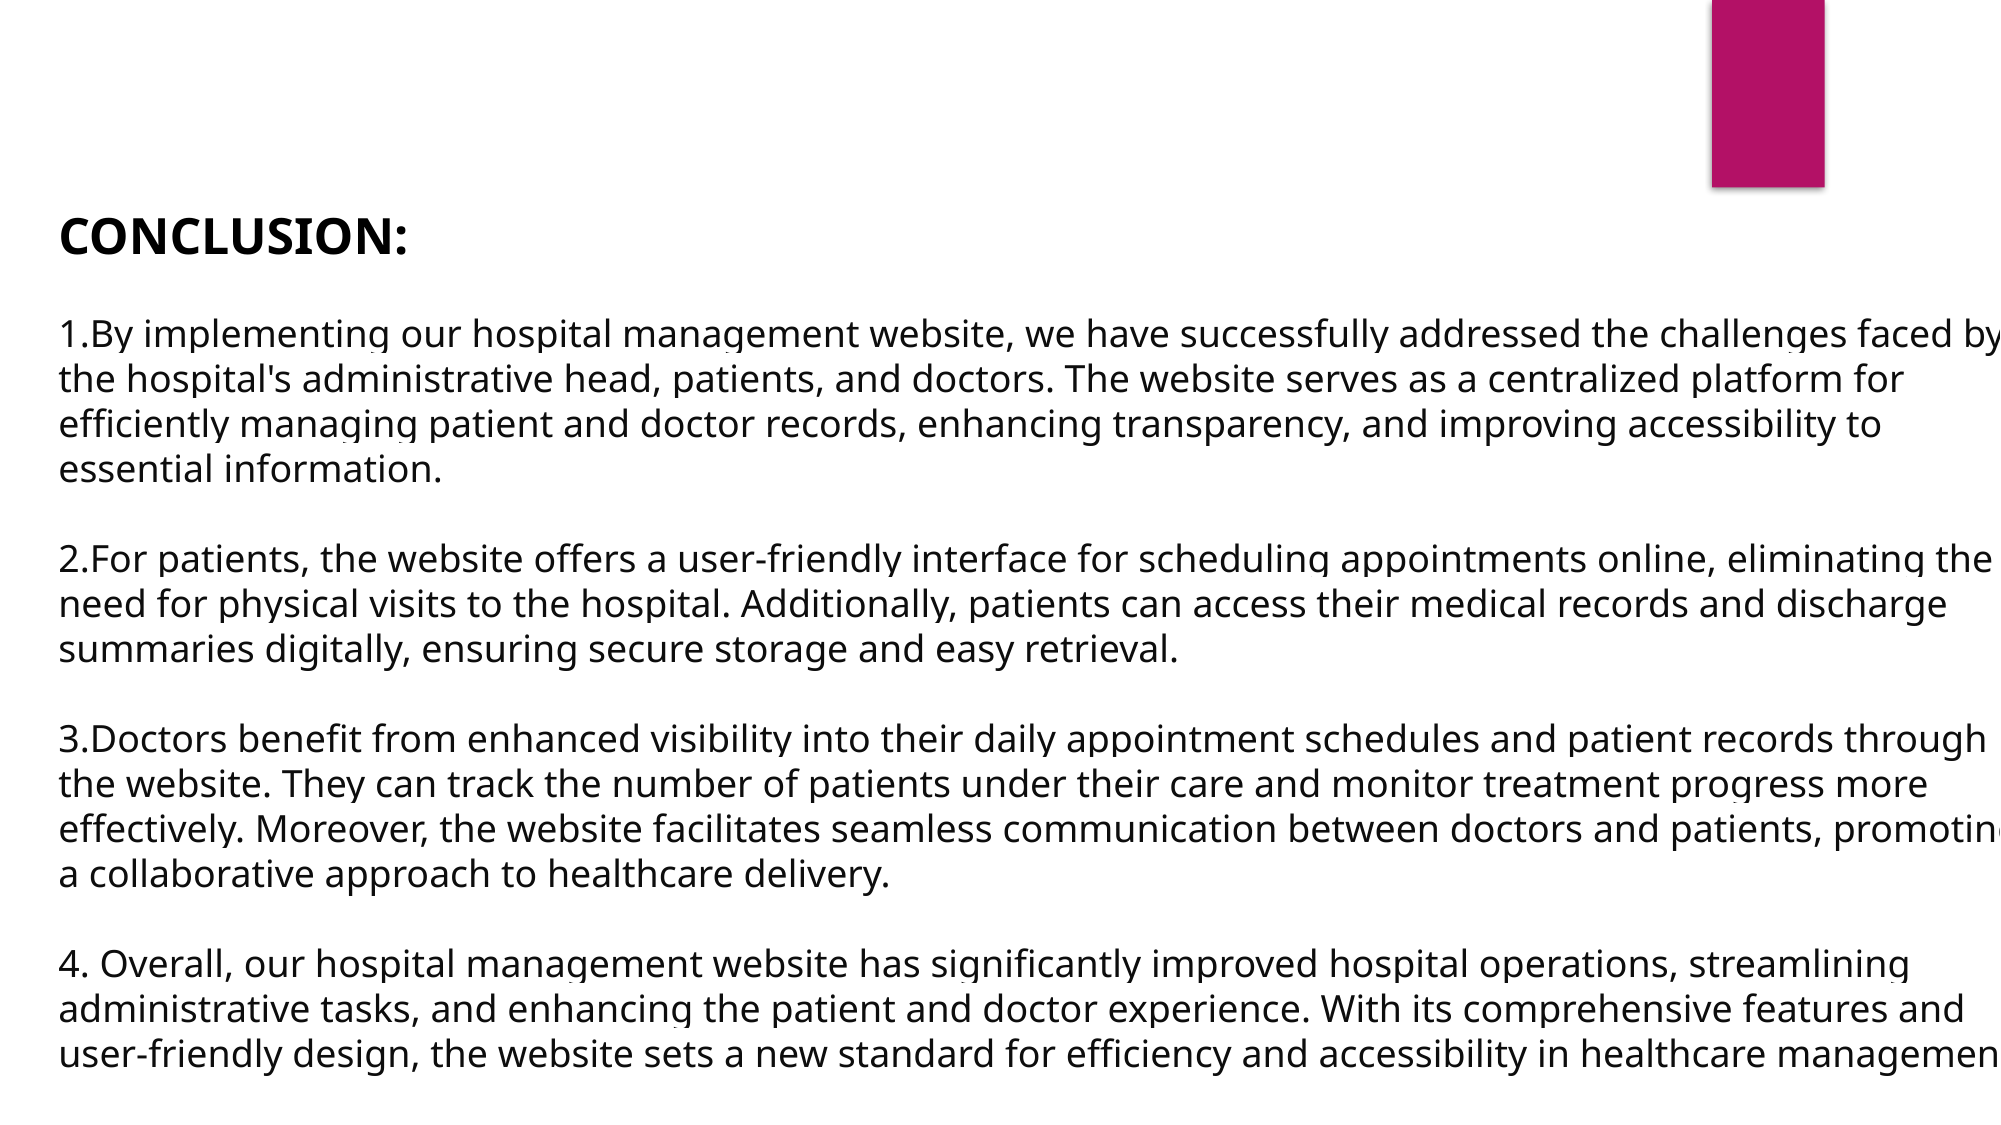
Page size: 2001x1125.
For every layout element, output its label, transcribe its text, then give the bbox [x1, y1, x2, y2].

text_box CONCLUSION: 1.By implementing our hospital management website, we have successfully addressed the challenges faced by the hospital's administrative head, patients, and doctors. The website serves as a centralized platform for efficiently managing patient and doctor records, enhancing transparency, and improving accessibility to essential information. 2.For patients, the website offers a user-friendly interface for scheduling appointments online, eliminating the need for physical visits to the hospital. Additionally, patients can access their medical records and discharge summaries digitally, ensuring secure storage and easy retrieval. 3.Doctors benefit from enhanced visibility into their daily appointment schedules and patient records through the website. They can track the number of patients under their care and monitor treatment progress more effectively. Moreover, the website facilitates seamless communication between doctors and patients, promoting a collaborative approach to healthcare delivery. 4. Overall, our hospital management website has significantly improved hospital operations, streamlining administrative tasks, and enhancing the patient and doctor experience. With its comprehensive features and user-friendly design, the website sets a new standard for efficiency and accessibility in healthcare management. [43, 197, 2000, 1125]
